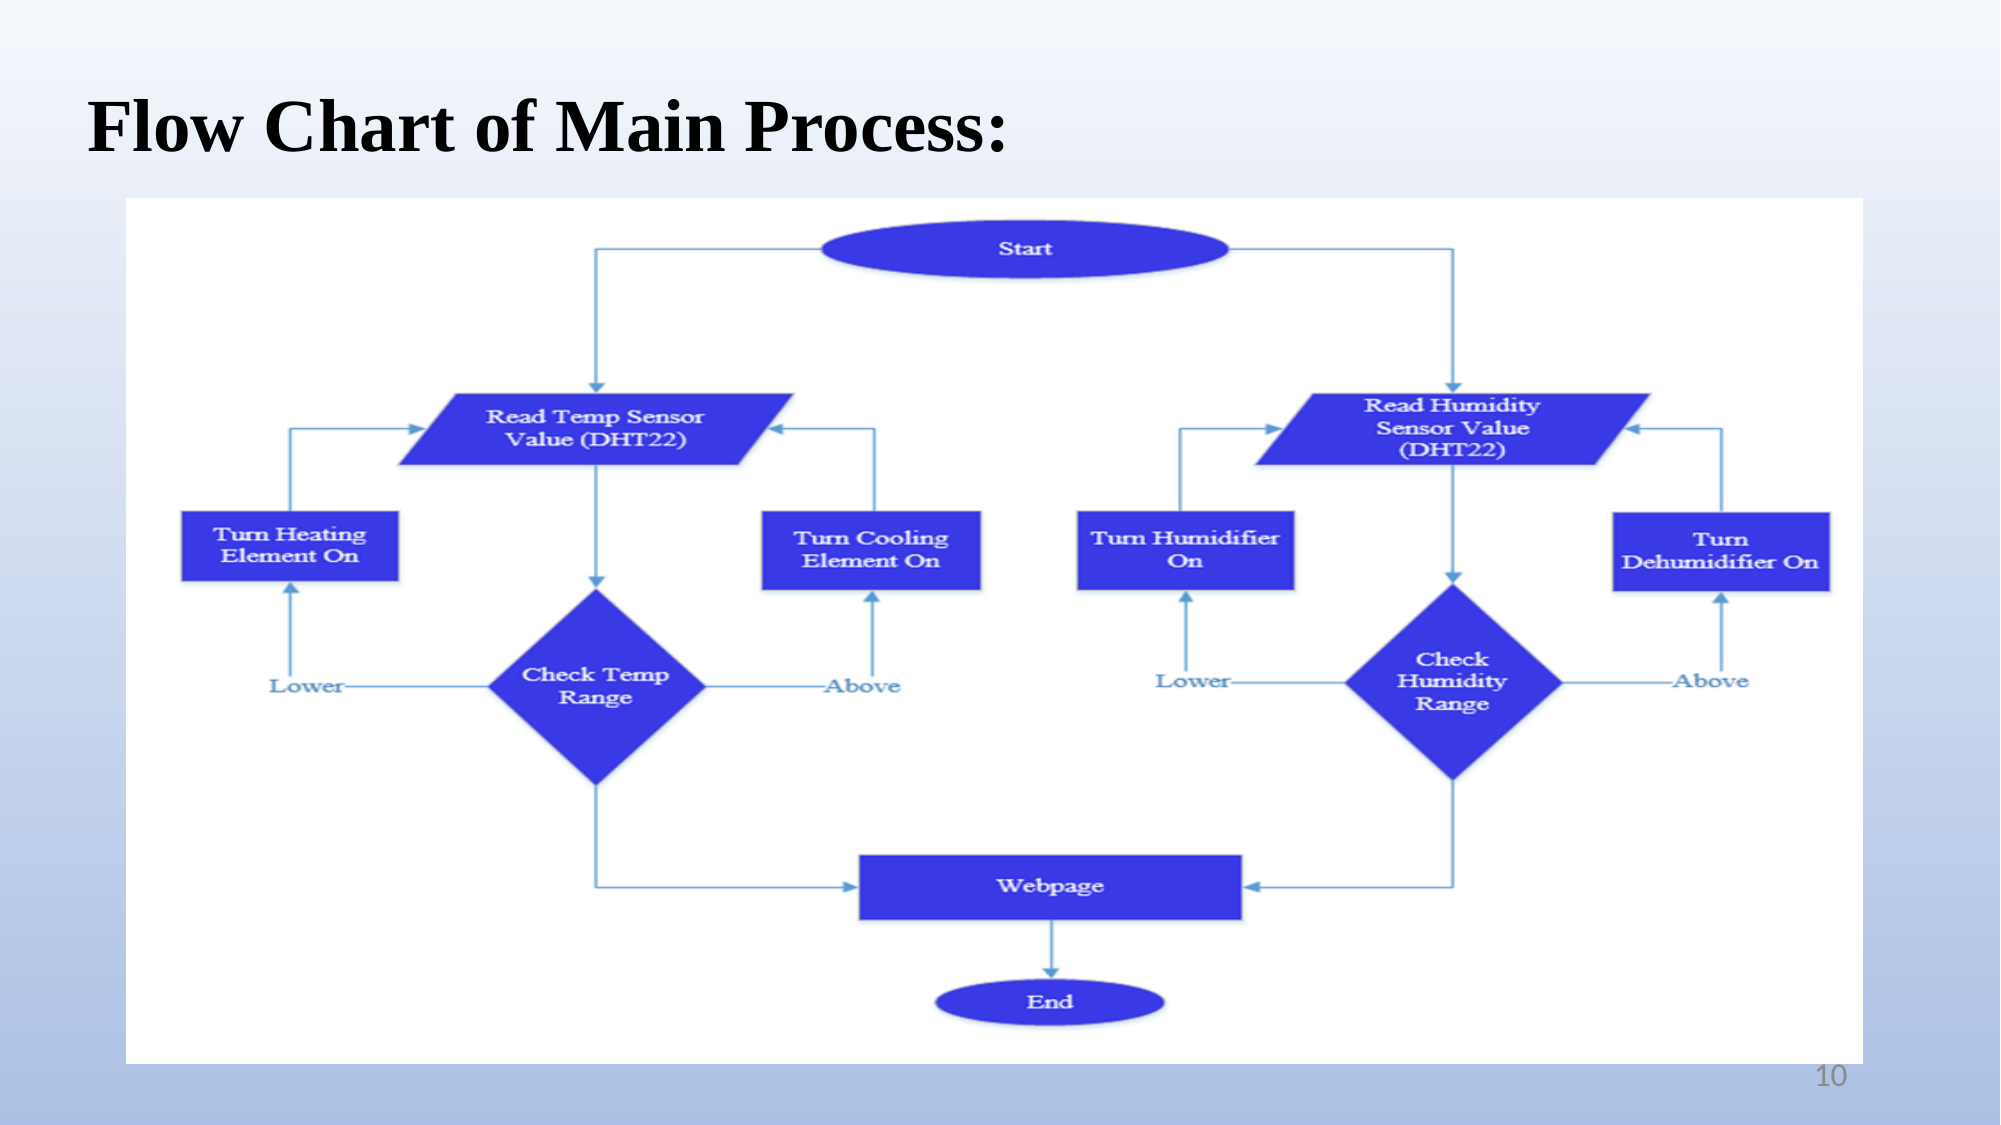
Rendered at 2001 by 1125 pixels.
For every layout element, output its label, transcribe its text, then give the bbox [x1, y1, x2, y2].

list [126, 198, 1863, 1064]
list Flow Chart of Main Process: [72, 79, 1032, 258]
title [137, 59, 1863, 198]
slide_number 10 [1412, 1064, 1863, 1103]
